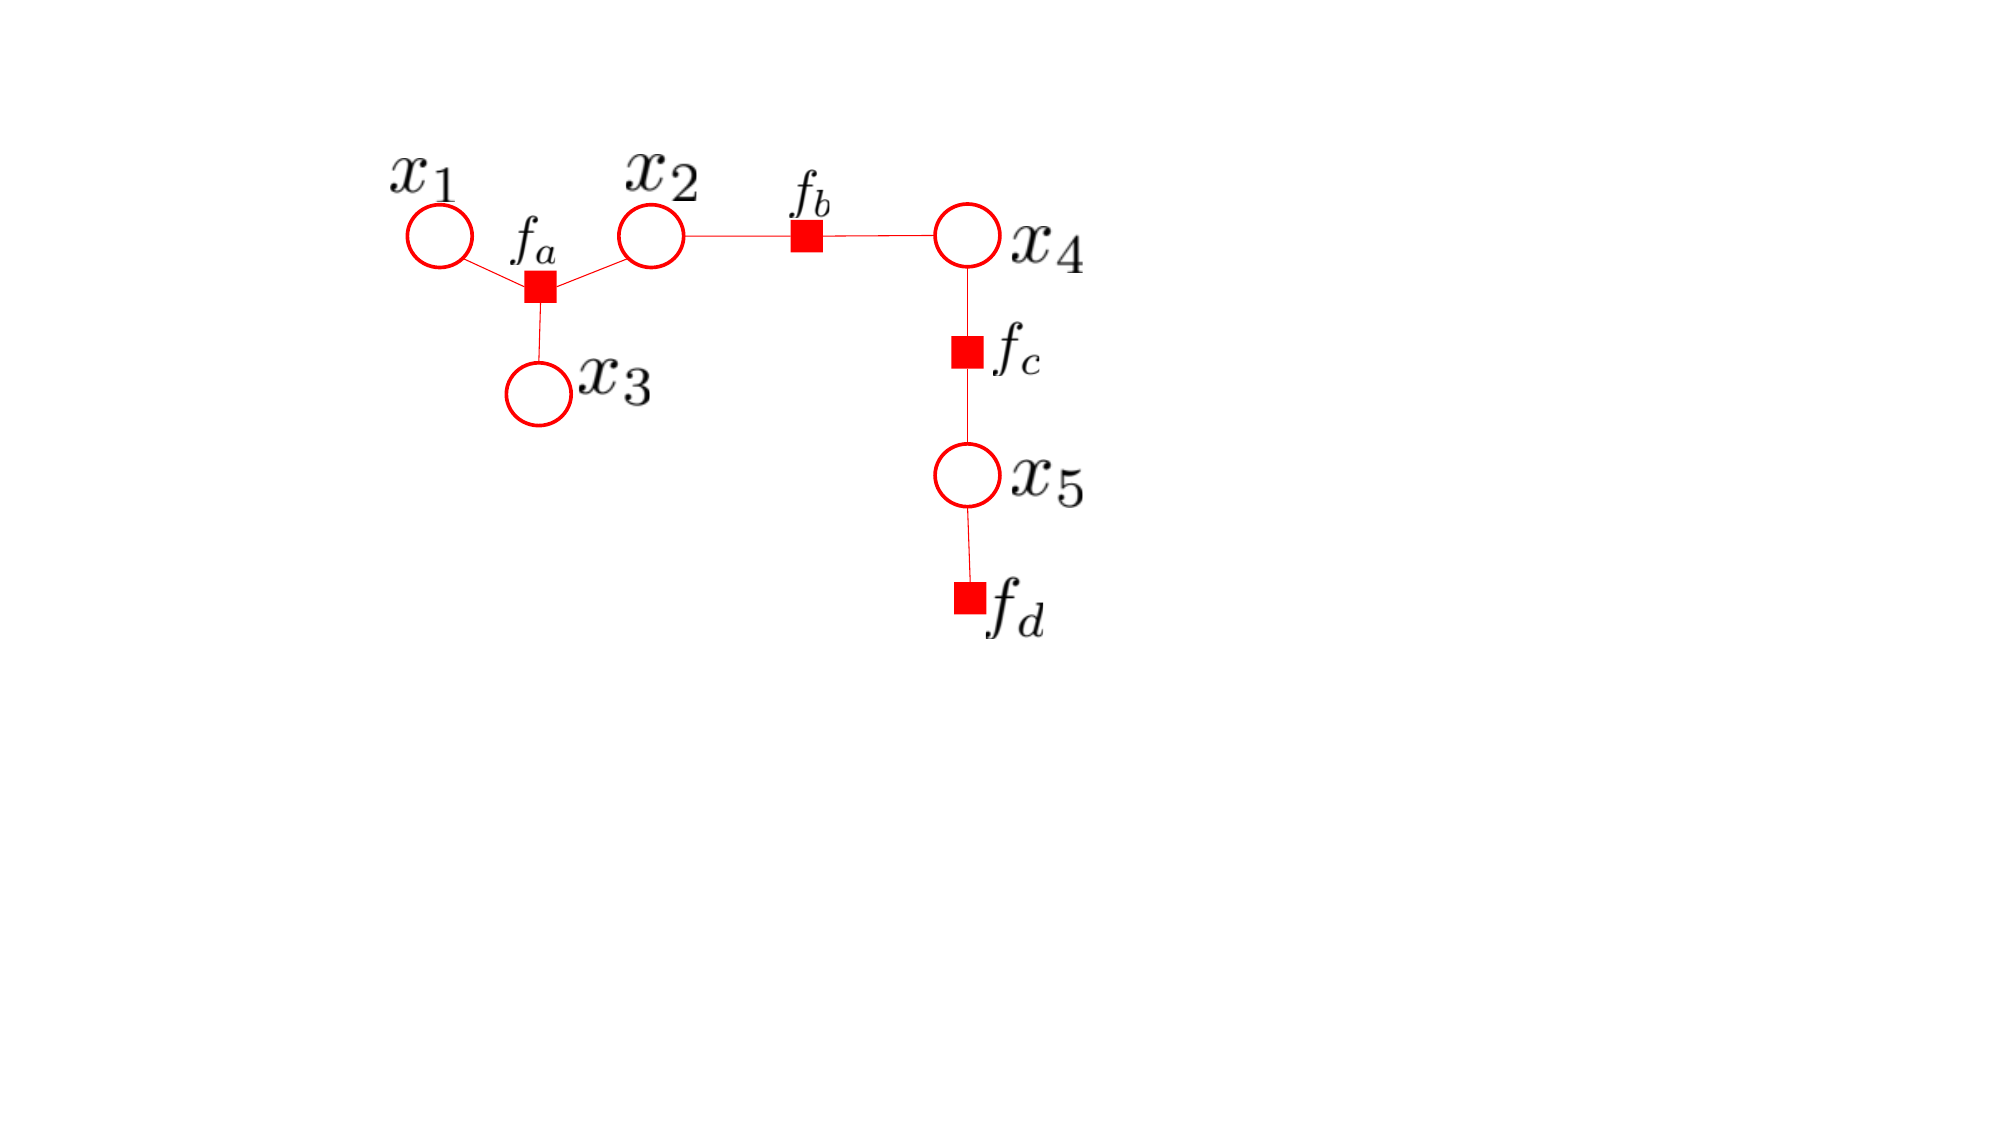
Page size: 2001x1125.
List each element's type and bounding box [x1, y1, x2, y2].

picture [509, 214, 556, 265]
picture [390, 158, 455, 202]
picture [985, 575, 1044, 639]
picture [1011, 459, 1083, 508]
picture [788, 168, 830, 218]
text_box [953, 581, 985, 616]
picture [578, 358, 650, 407]
text_box [617, 203, 685, 269]
text_box [505, 361, 573, 427]
text_box [950, 335, 985, 370]
text_box [967, 506, 971, 583]
picture [1011, 226, 1083, 273]
picture [625, 154, 697, 201]
text_box [523, 270, 558, 304]
text_box [406, 203, 474, 269]
text_box [789, 219, 824, 253]
text_box [934, 442, 1001, 508]
text_box [934, 202, 1001, 268]
text_box [462, 258, 525, 287]
picture [992, 320, 1040, 376]
text_box [556, 258, 629, 287]
